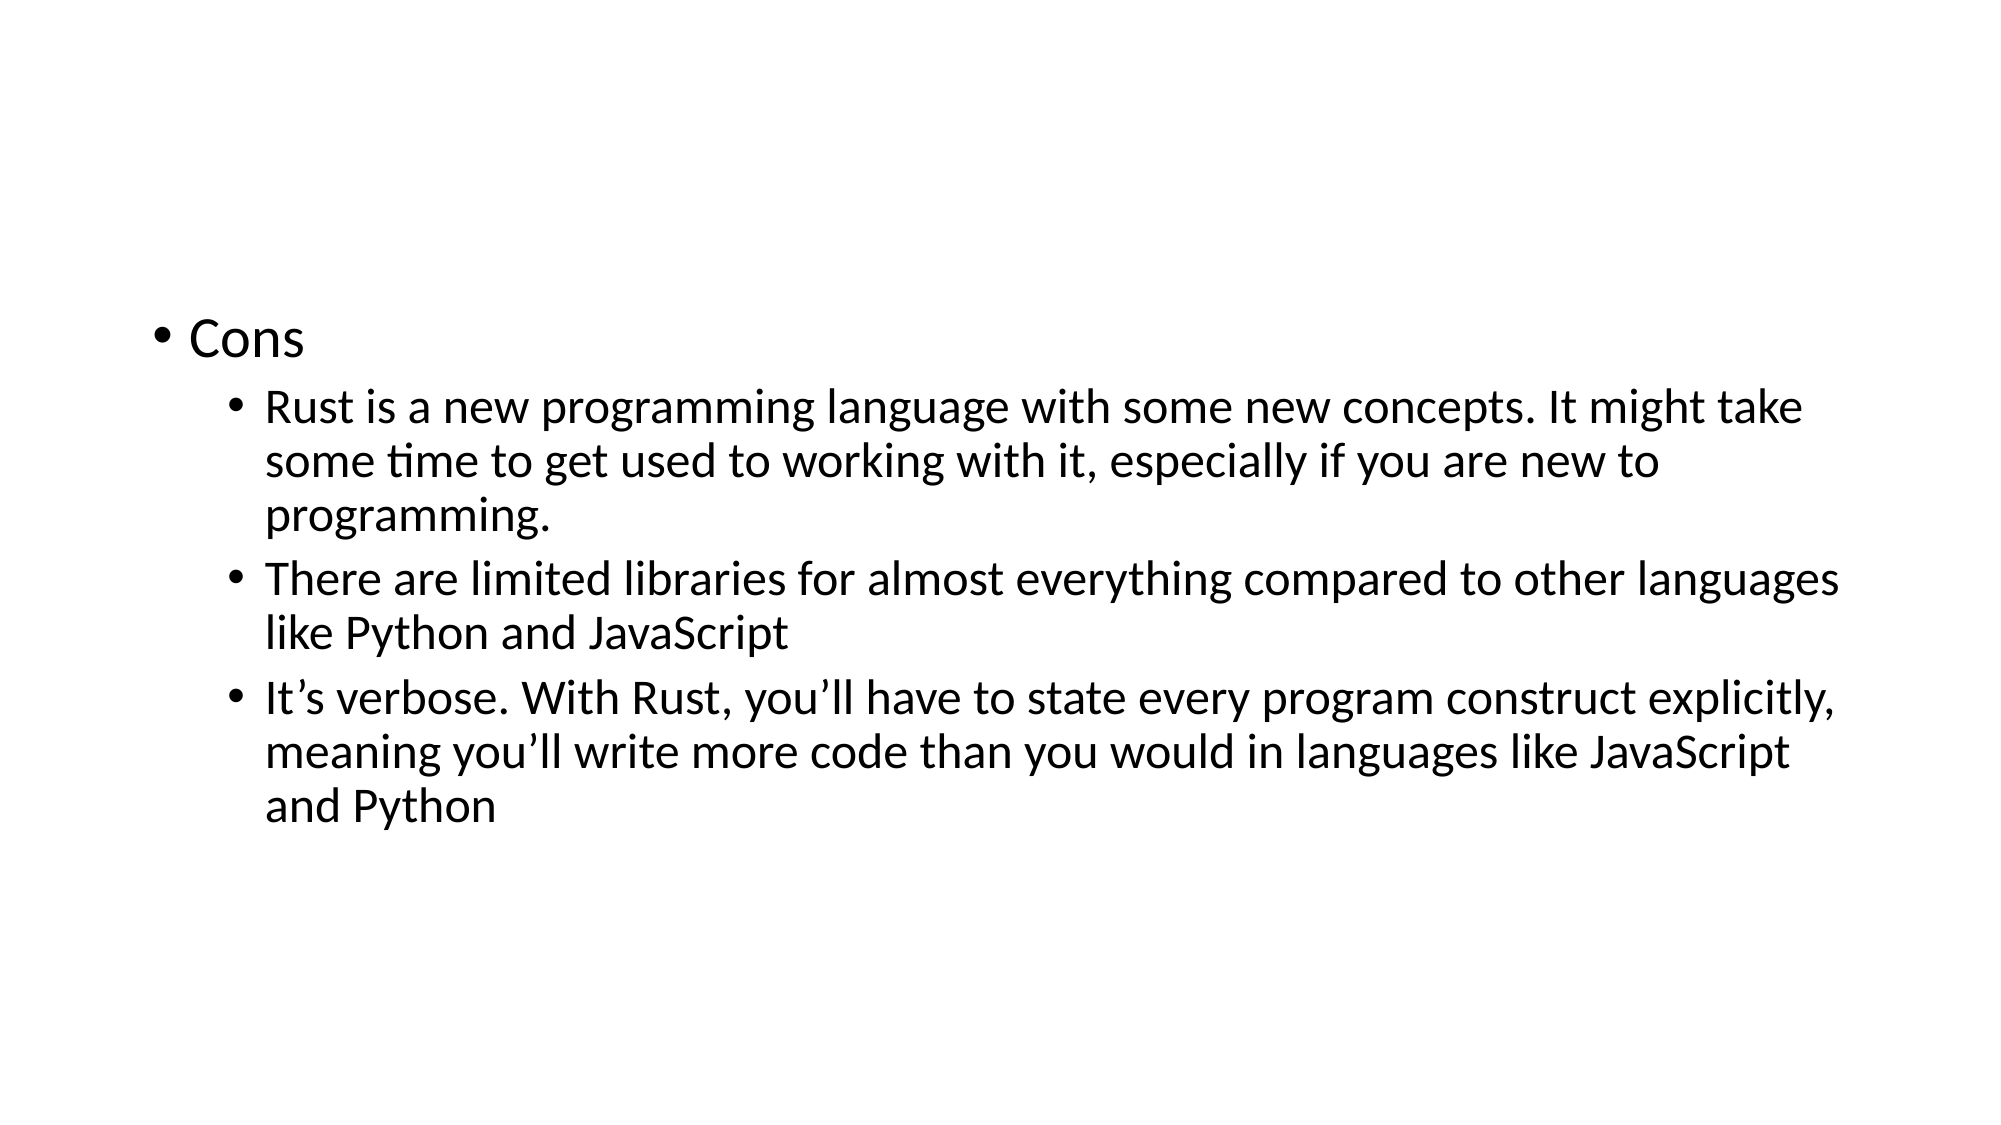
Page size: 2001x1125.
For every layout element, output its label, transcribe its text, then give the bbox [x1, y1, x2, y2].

list Cons Rust is a new programming language with some new concepts. It might take some time to get used to working with it, especially if you are new to programming. There are limited libraries for almost everything compared to other languages like Python and JavaScript It’s verbose. With Rust, you’ll have to state every program construct explicitly, meaning you’ll write more code than you would in languages like JavaScript and Python [137, 299, 1863, 1014]
